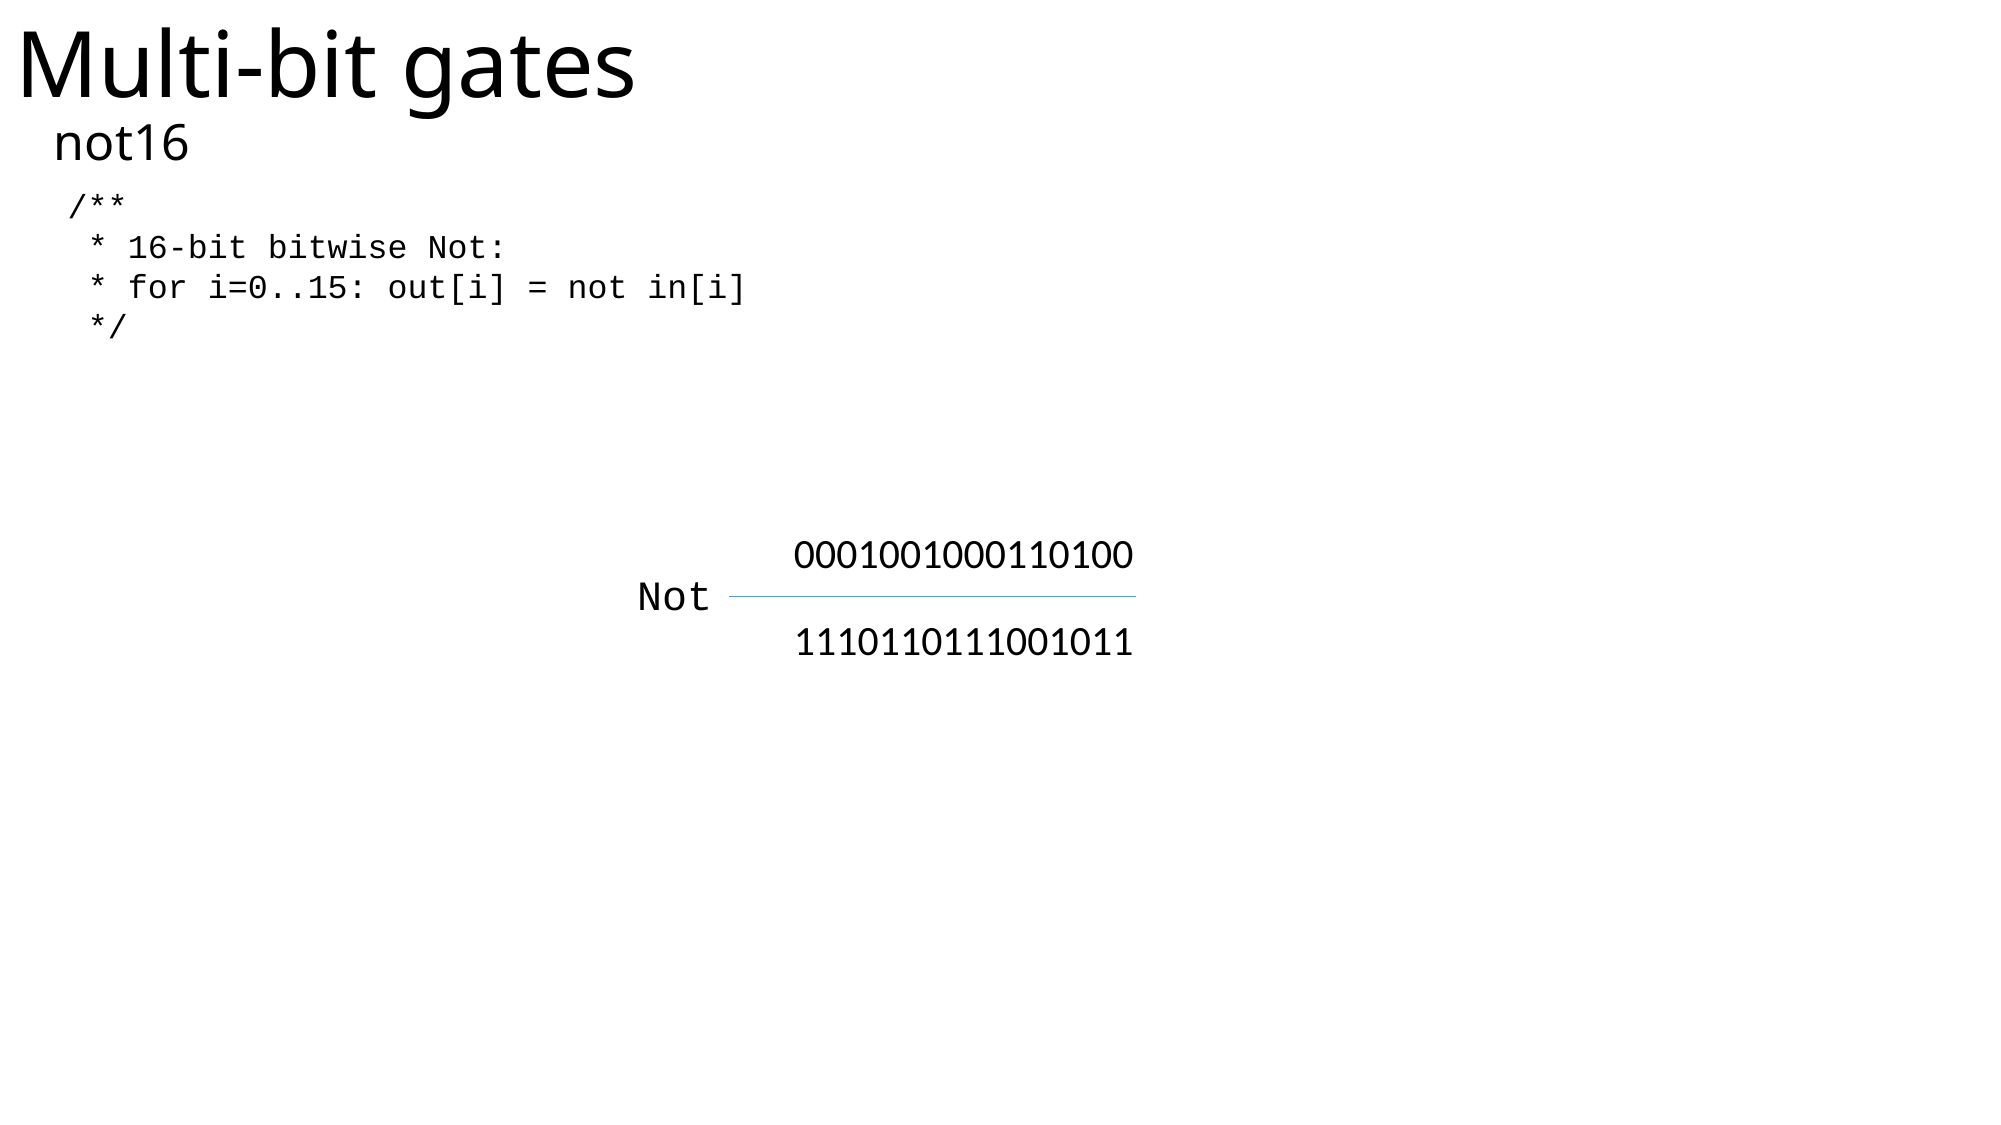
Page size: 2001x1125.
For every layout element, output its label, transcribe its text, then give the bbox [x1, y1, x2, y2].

title Multi-bit gates not16 [0, 0, 2000, 204]
text_box 1110110111001011 [779, 606, 1231, 672]
text_box /** * 16-bit bitwise Not: * for i=0..15: out[i] = not in[i] */ [52, 177, 942, 892]
text_box Not [622, 561, 753, 623]
text_box 0001001000110100 [779, 519, 1231, 585]
